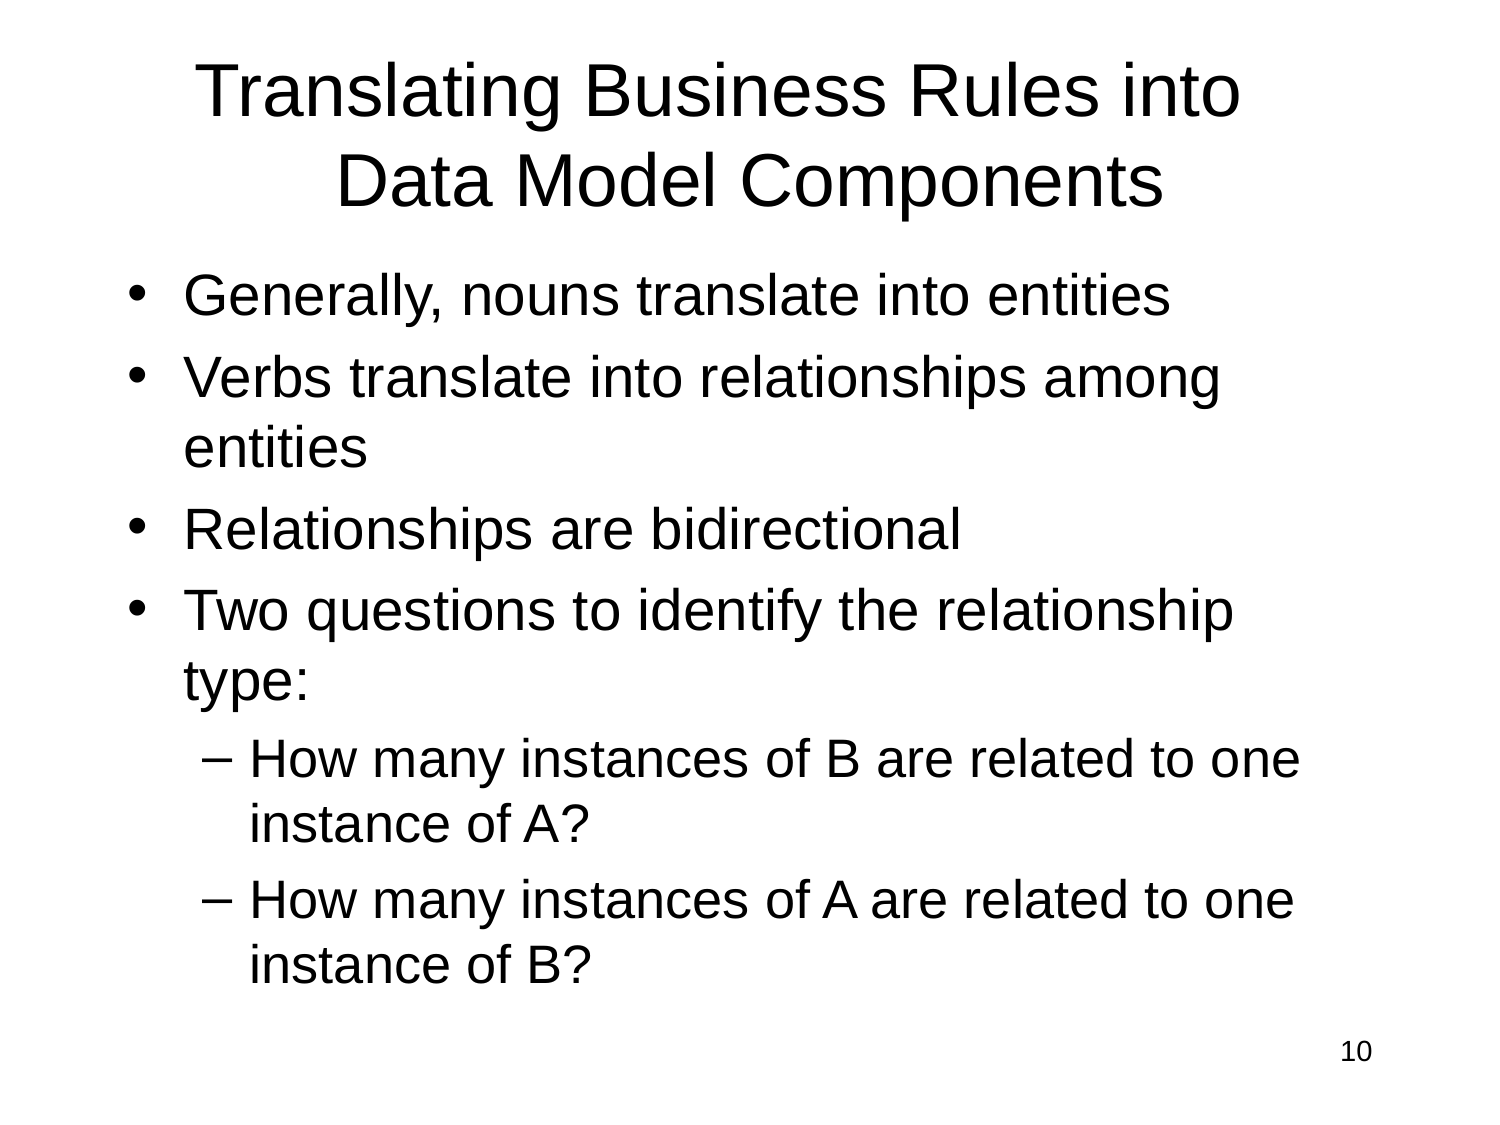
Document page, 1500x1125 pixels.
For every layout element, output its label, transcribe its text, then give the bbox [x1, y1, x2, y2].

list Generally, nouns translate into entities Verbs translate into relationships among entities Relationships are bidirectional Two questions to identify the relationship type: How many instances of B are related to one instance of A? How many instances of A are related to one instance of B? [112, 249, 1388, 925]
title Translating Business Rules into Data Model Components [112, 37, 1388, 225]
